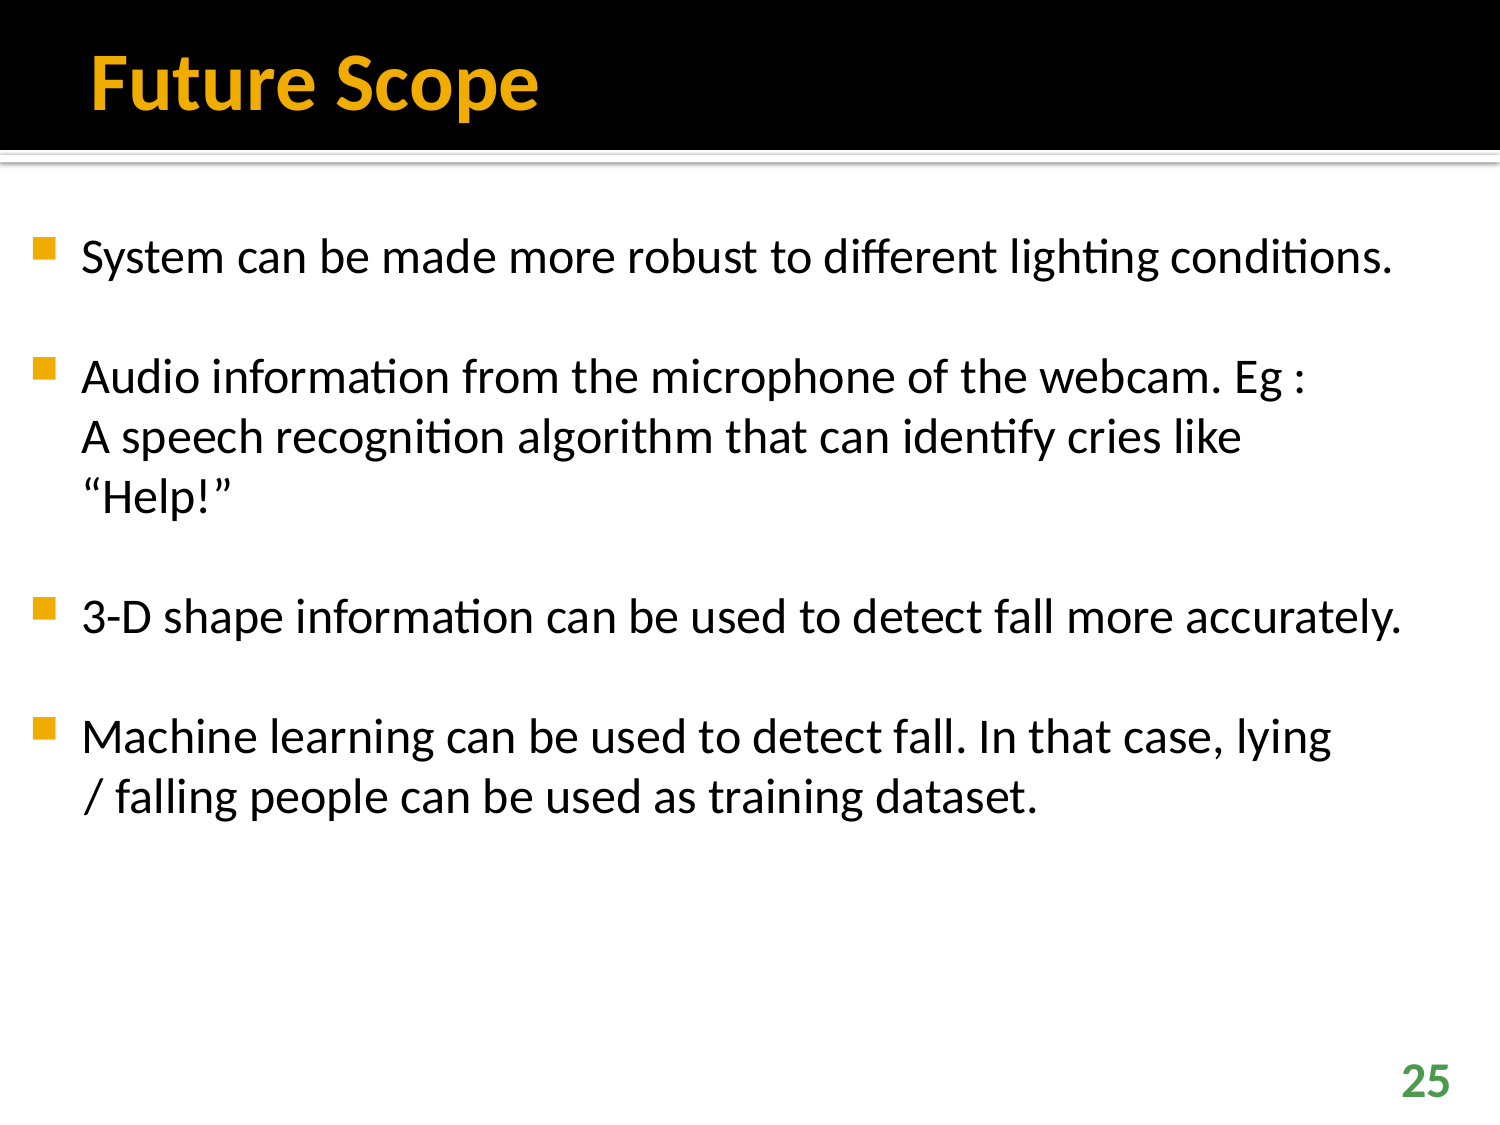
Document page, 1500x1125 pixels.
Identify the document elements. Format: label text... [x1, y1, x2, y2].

slide_number 25 [1345, 1062, 1467, 1108]
list System can be made more robust to different lighting conditions. Audio information from the microphone of the webcam. Eg : A speech recognition algorithm that can identify cries like “Help!” 3-D shape information can be used to detect fall more accurately. Machine learning can be used to detect fall. In that case, lying / falling people can be used as training dataset. [0, 208, 1438, 1109]
title Future Scope [75, 12, 1425, 143]
